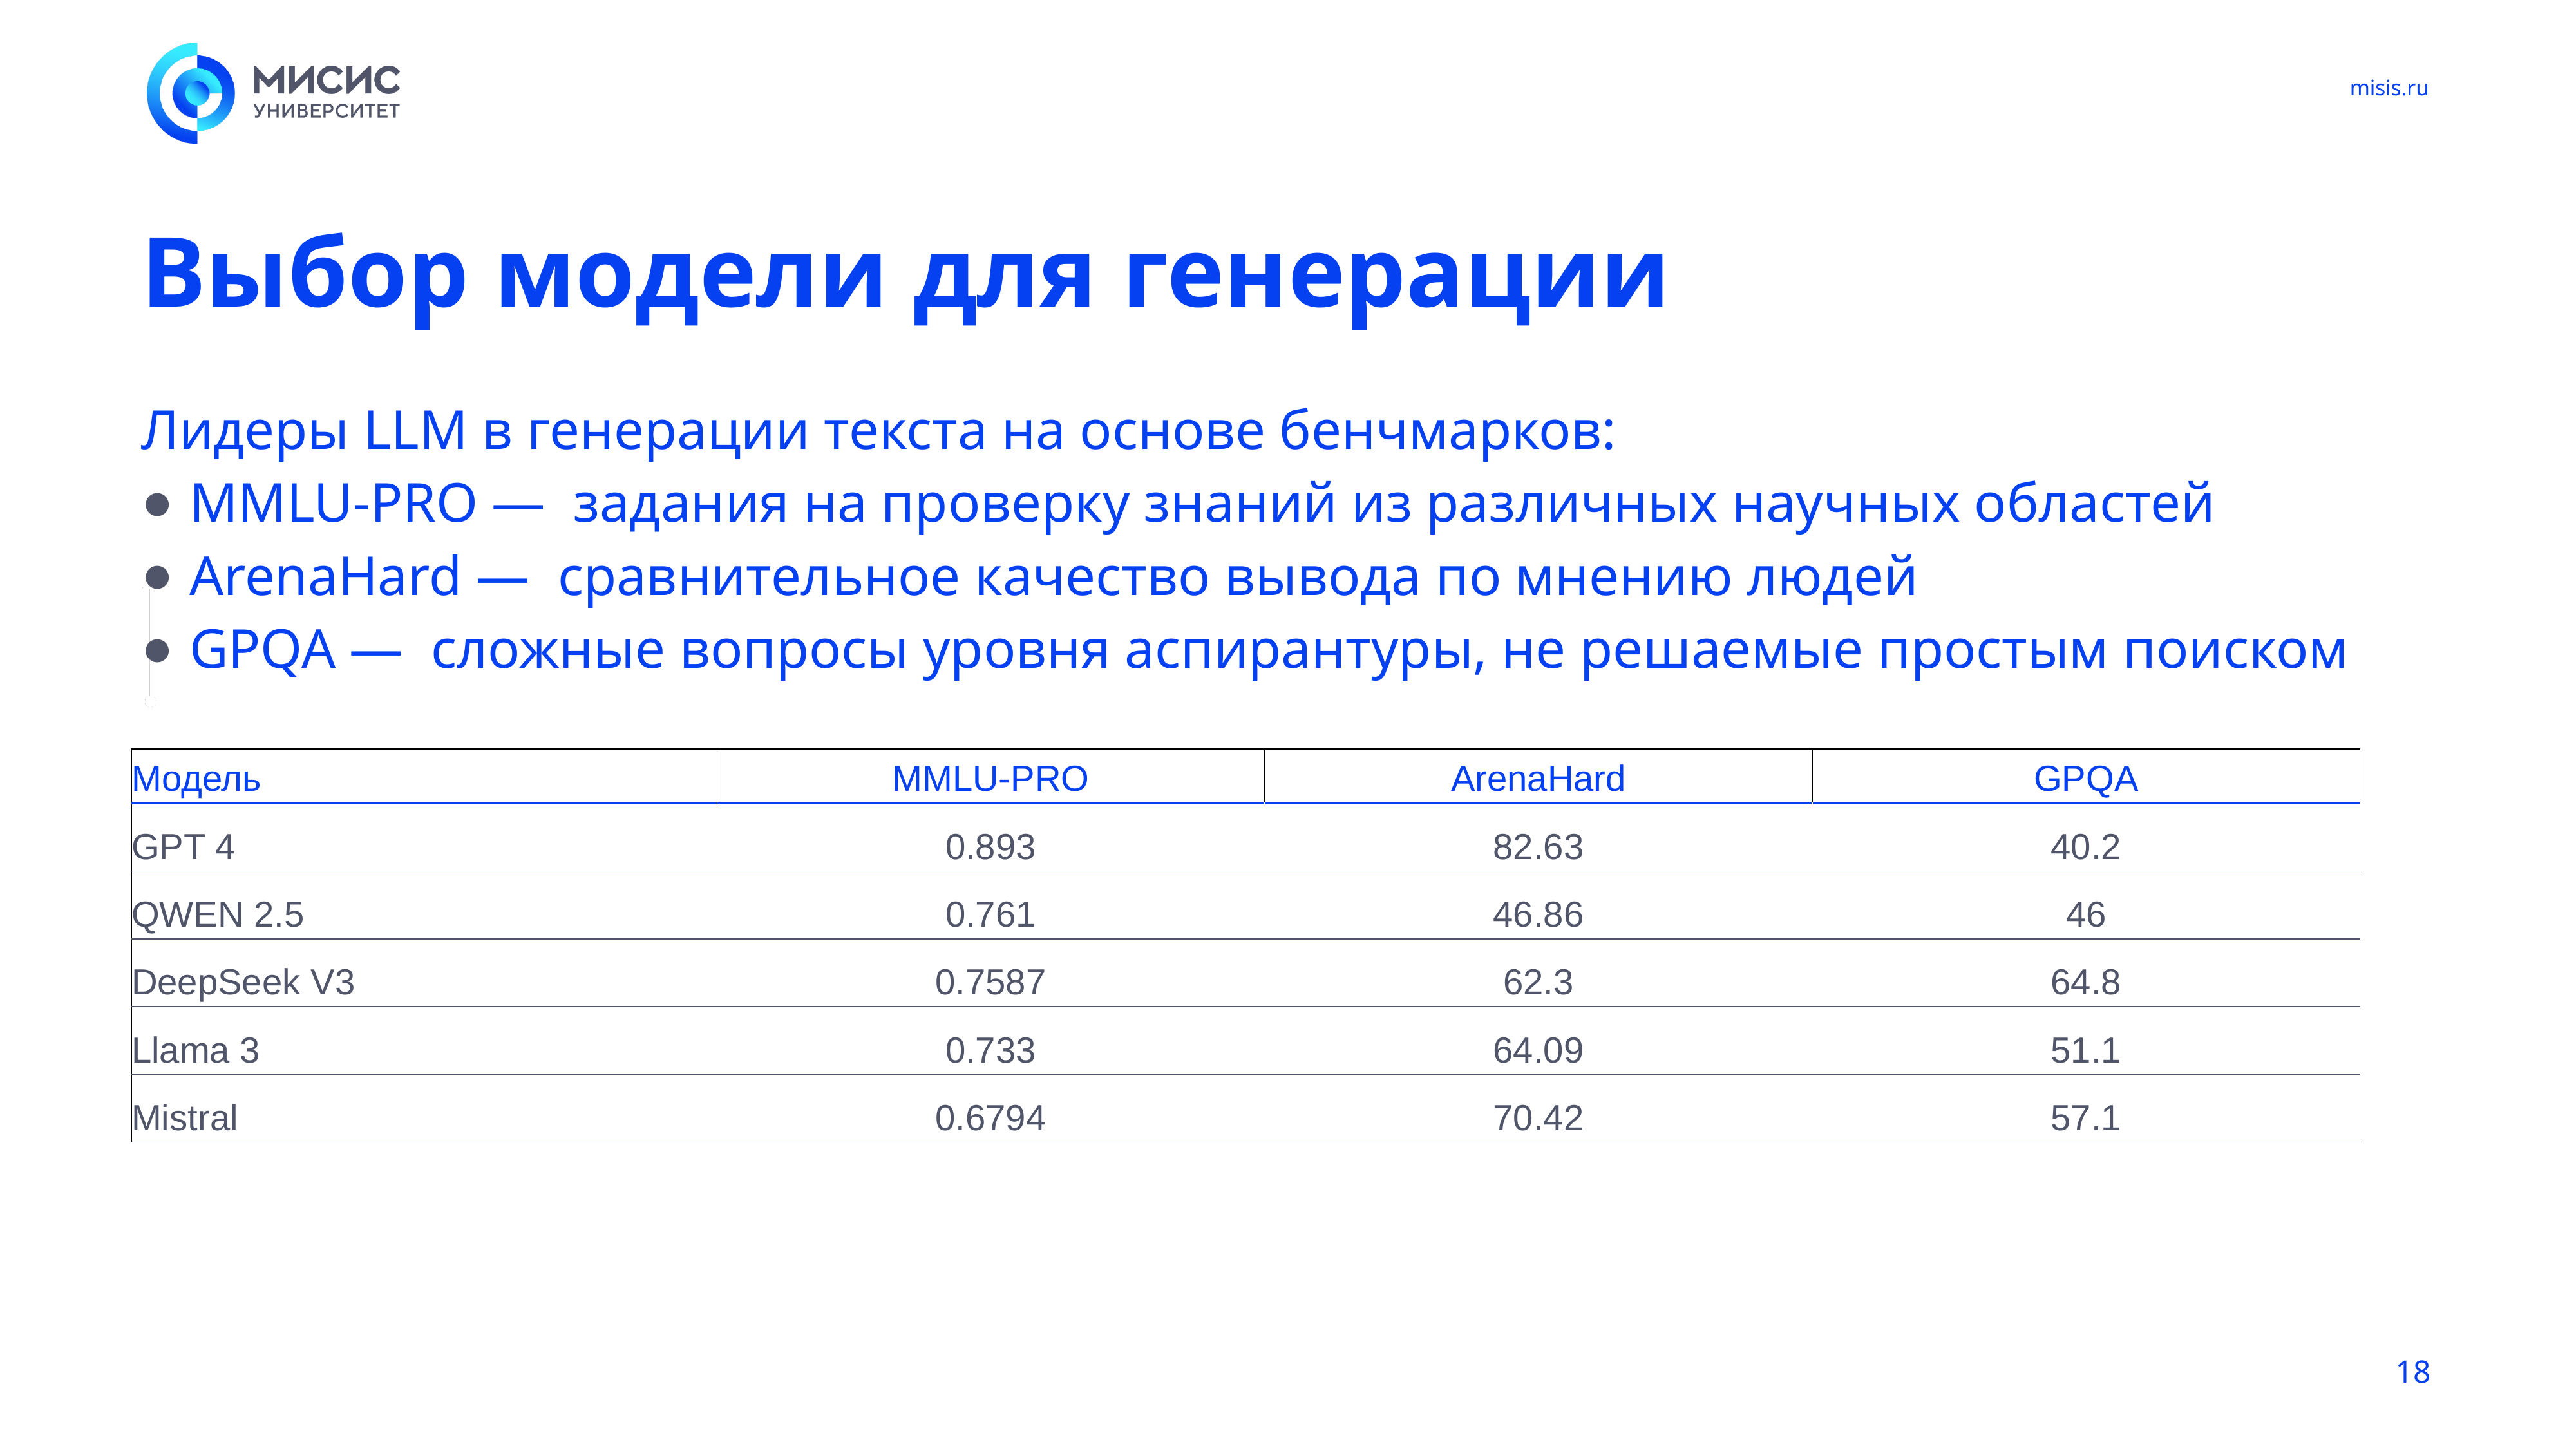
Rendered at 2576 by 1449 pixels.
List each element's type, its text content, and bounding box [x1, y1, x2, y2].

picture [147, 42, 401, 144]
table_cell 64.09 [1265, 1007, 1812, 1074]
table_cell 82.63 [1265, 804, 1812, 871]
table_cell 46.86 [1265, 871, 1812, 938]
list Лидеры LLM в генерации текста на основе бенчмарков: MMLU-PRO — задания на проверку знаний из различных научных областей ArenaHard — сравнительное качество вывода по мнению людей GPQA — сложные вопросы уровня аспирантуры, не решаемые простым поиском [131, 386, 2360, 695]
table_cell 0.761 [717, 871, 1264, 938]
table_cell 0.733 [717, 1007, 1264, 1074]
table_cell 62.3 [1265, 940, 1812, 1006]
table_cell Mistral [132, 1075, 717, 1142]
title Выбор модели для генерации [131, 215, 2372, 332]
table_cell DeepSeek V3 [132, 940, 717, 1006]
table_header ArenaHard [1265, 750, 1812, 802]
table_header MMLU-PRO [717, 750, 1264, 802]
picture [141, 695, 158, 707]
table_cell QWEN 2.5 [132, 871, 717, 938]
table_cell 64.8 [1813, 940, 2360, 1006]
table_cell 46 [1813, 871, 2360, 938]
slide_number ‹#› [2092, 1334, 2441, 1412]
table_cell 0.893 [717, 804, 1264, 871]
table_header Модель [132, 750, 717, 802]
table_cell Llama 3 [132, 1007, 717, 1074]
table_cell 0.7587 [717, 940, 1264, 1006]
table_cell 57.1 [1813, 1075, 2360, 1142]
table_cell 70.42 [1265, 1075, 1812, 1142]
table_cell GPT 4 [132, 804, 717, 871]
table_cell 0.6794 [717, 1075, 1264, 1142]
table_cell 51.1 [1813, 1007, 2360, 1074]
table_cell 40.2 [1813, 804, 2360, 871]
table_header GPQA [1813, 750, 2360, 802]
